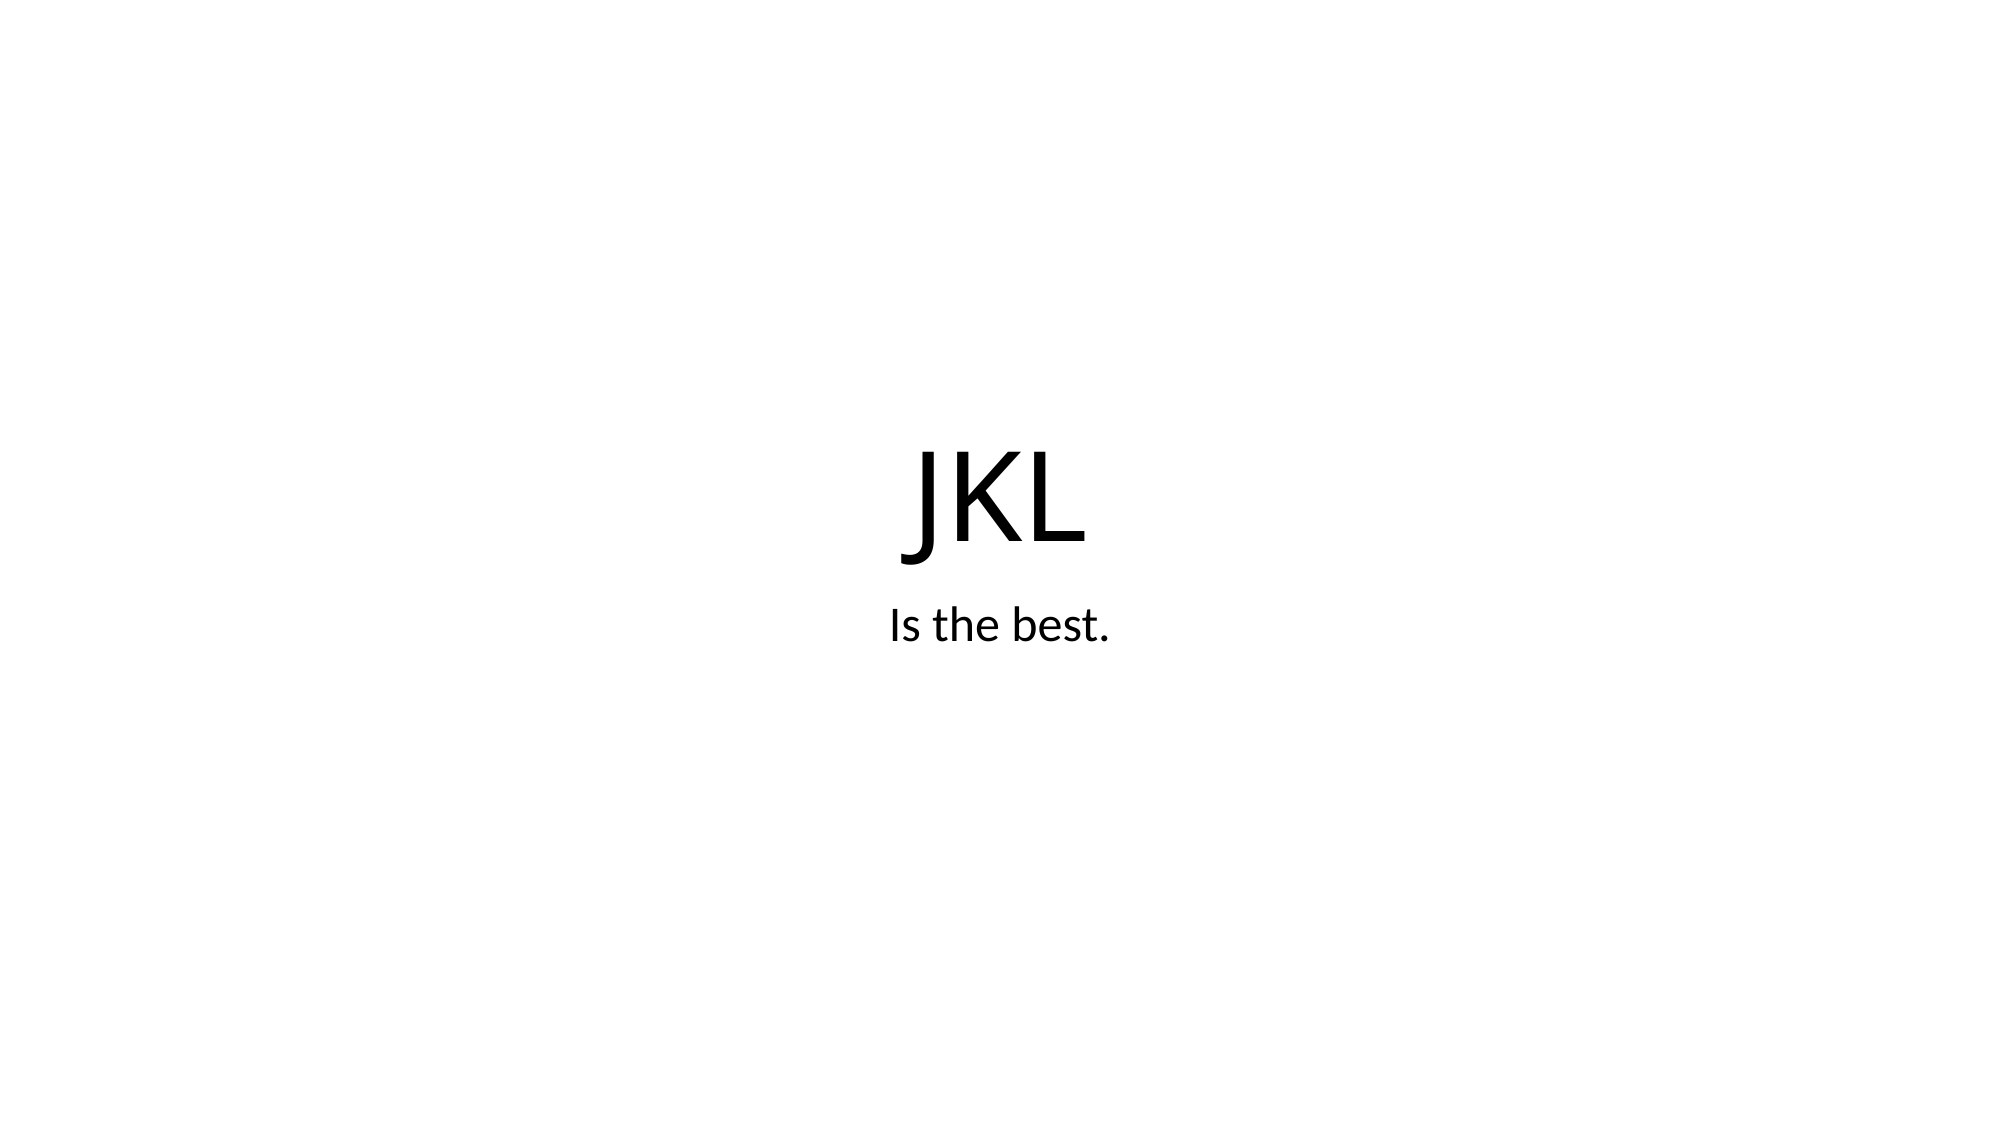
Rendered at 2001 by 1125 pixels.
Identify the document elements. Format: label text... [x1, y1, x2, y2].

title JKL [249, 184, 1750, 576]
subtitle Is the best. [249, 590, 1750, 863]
